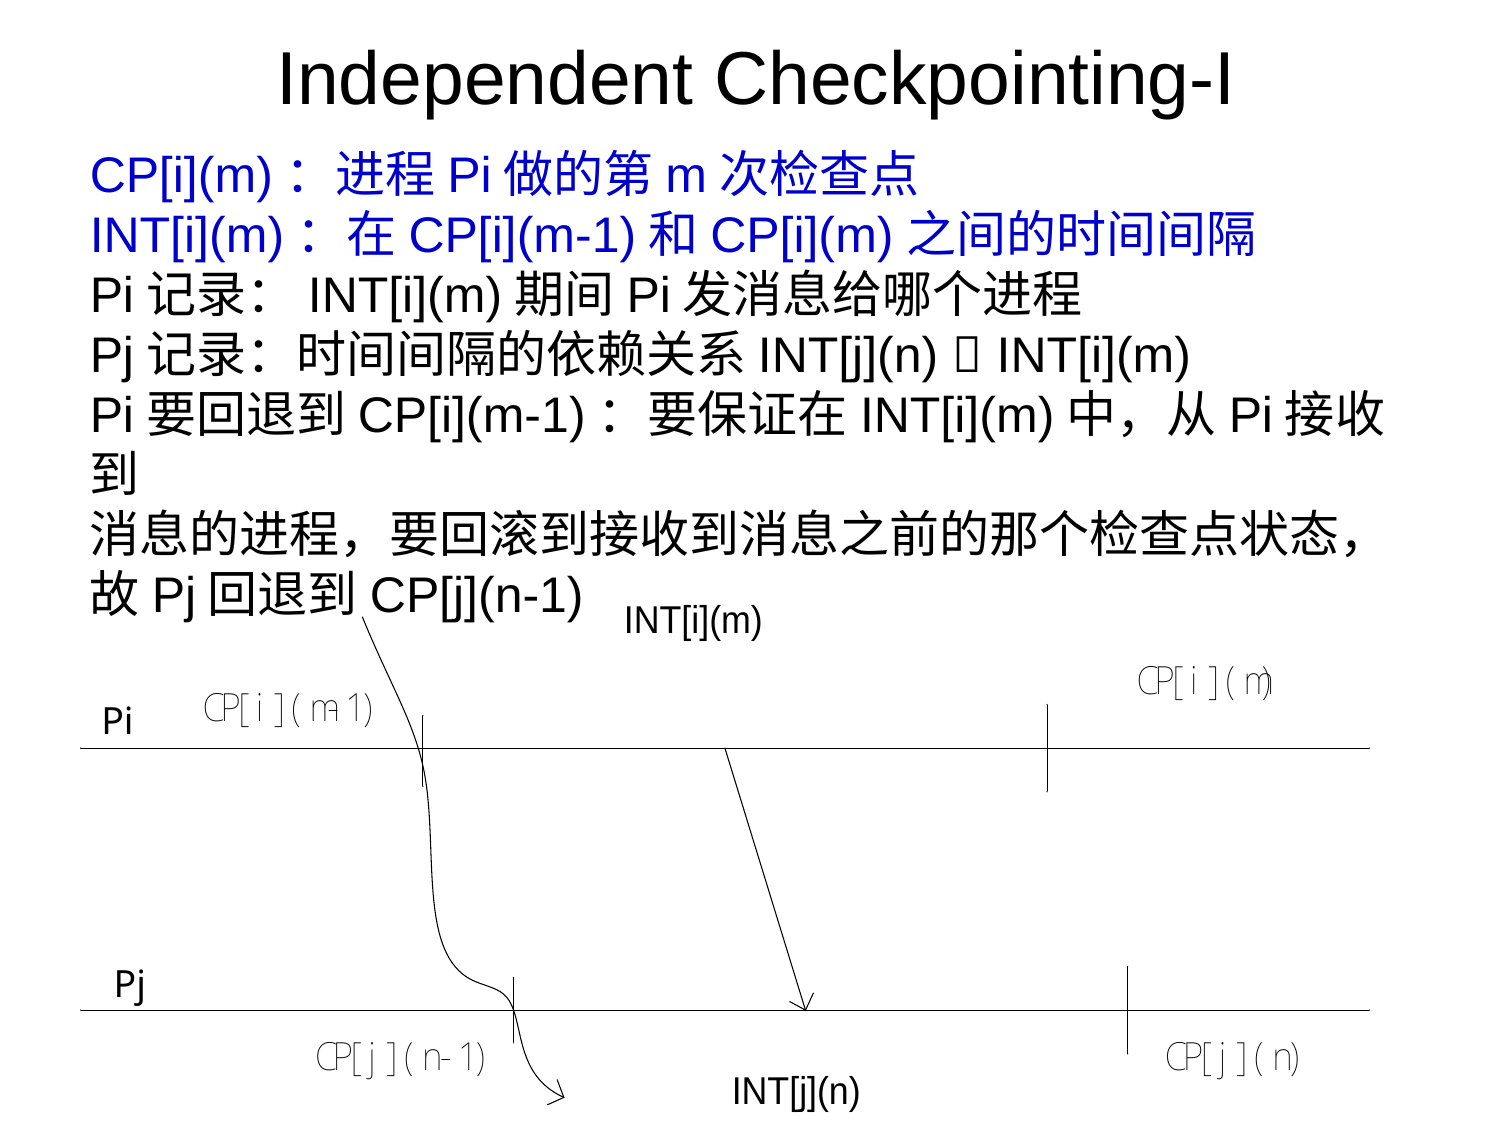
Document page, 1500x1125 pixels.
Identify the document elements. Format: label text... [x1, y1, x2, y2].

text_box CP[i](m)：进程Pi做的第m次检查点 INT[i](m)：在CP[i](m-1)和CP[i](m)之间的时间间隔 Pi记录：INT[i](m)期间Pi发消息给哪个进程 Pj记录：时间间隔的依赖关系INT[j](n)  INT[i](m) Pi要回退到CP[i](m-1)：要保证在INT[i](m)中，从Pi接收到 消息的进程，要回滚到接收到消息之前的那个检查点状态，故Pj回退到CP[j](n-1) [75, 134, 1400, 630]
title Independent Checkpointing-I [125, 20, 1388, 130]
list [74, 587, 1376, 1122]
